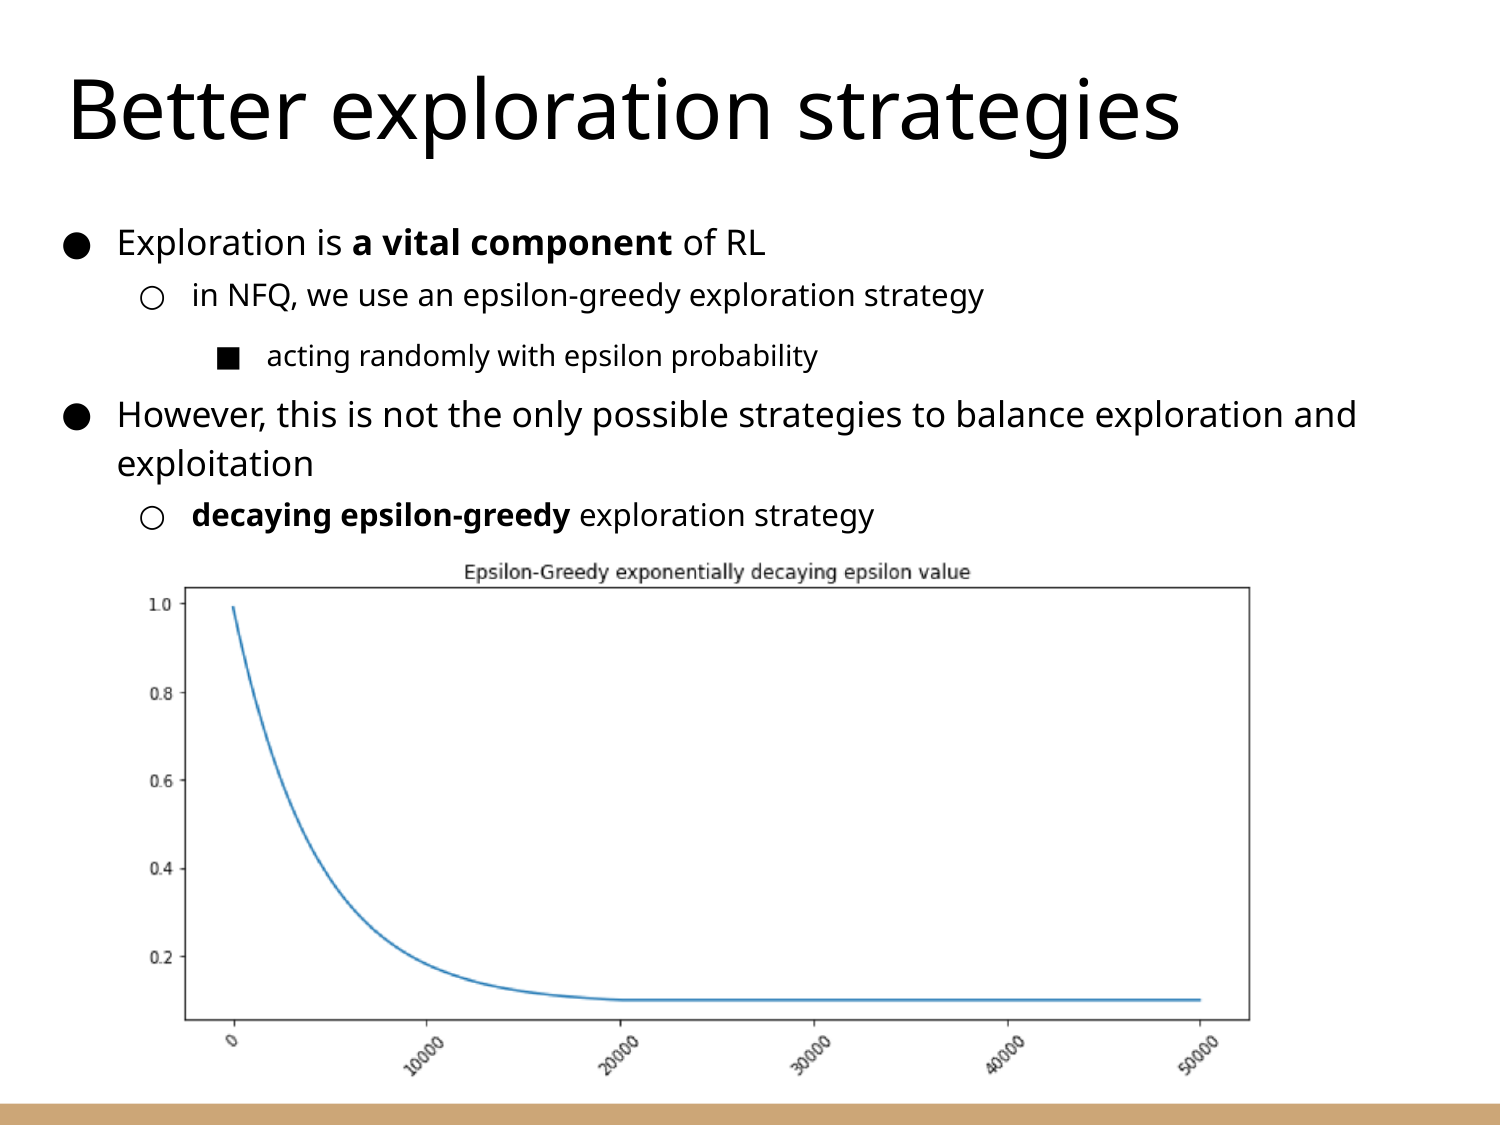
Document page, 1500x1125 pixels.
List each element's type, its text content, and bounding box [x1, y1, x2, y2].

title Better exploration strategies [51, 69, 1449, 172]
list Exploration is a vital component of RL in NFQ, we use an epsilon-greedy exploration strategy acting randomly with epsilon probability However, this is not the only possible strategies to balance exploration and exploitation decaying epsilon-greedy exploration strategy [26, 198, 1474, 1056]
picture [142, 562, 1261, 1084]
